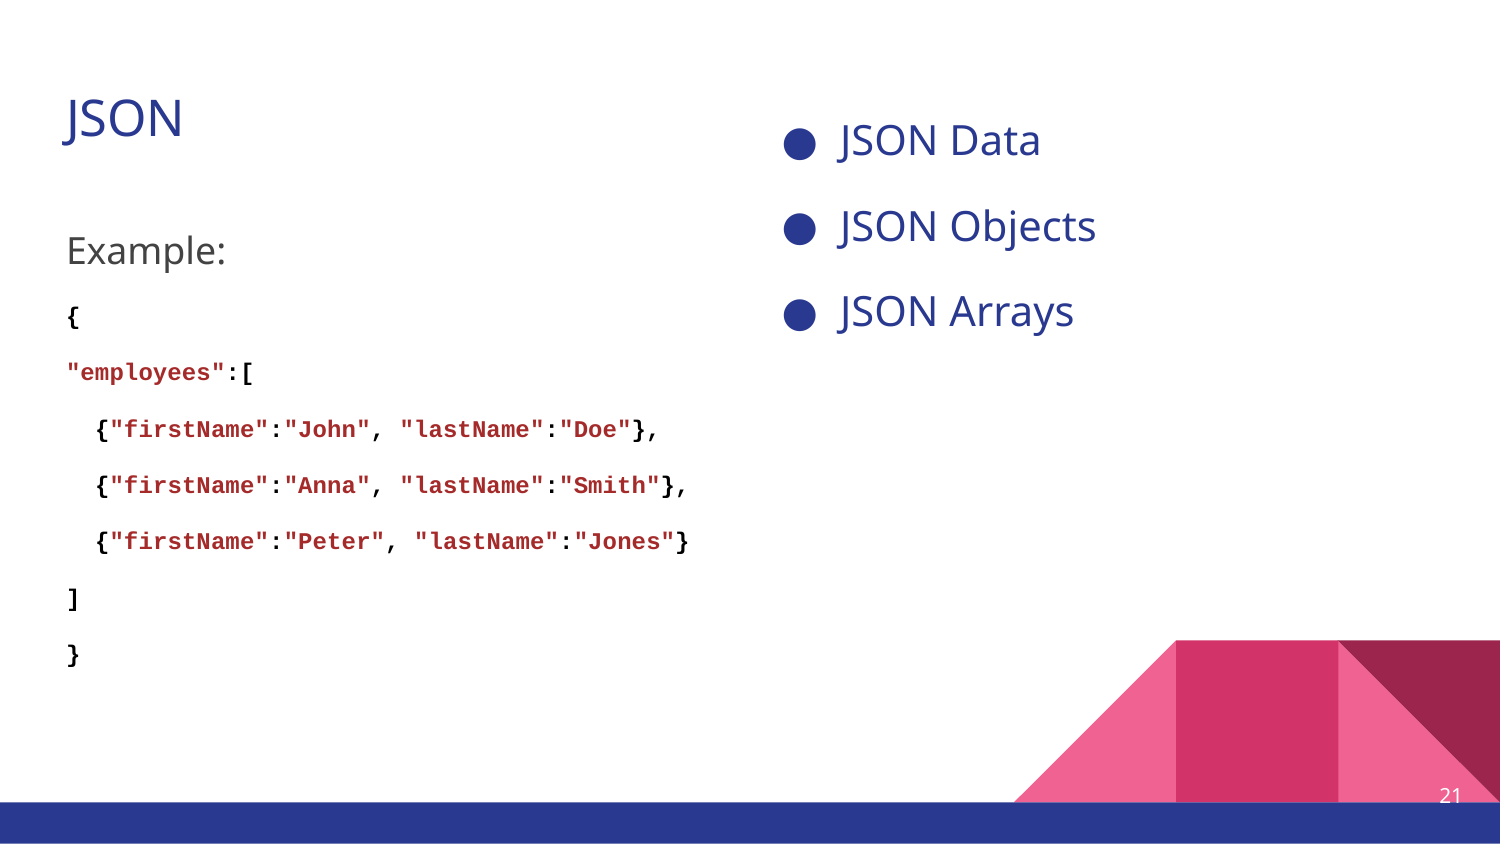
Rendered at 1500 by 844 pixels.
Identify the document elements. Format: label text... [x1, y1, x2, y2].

list Example: { "employees":[ {"firstName":"John", "lastName":"Doe"}, {"firstName":"Anna", "lastName":"Smith"}, {"firstName":"Peter", "lastName":"Jones"} ] } [51, 201, 750, 750]
slide_number ‹#› [1387, 762, 1478, 828]
title JSON Data JSON Objects JSON Arrays [750, 67, 1449, 589]
title JSON [51, 67, 750, 167]
